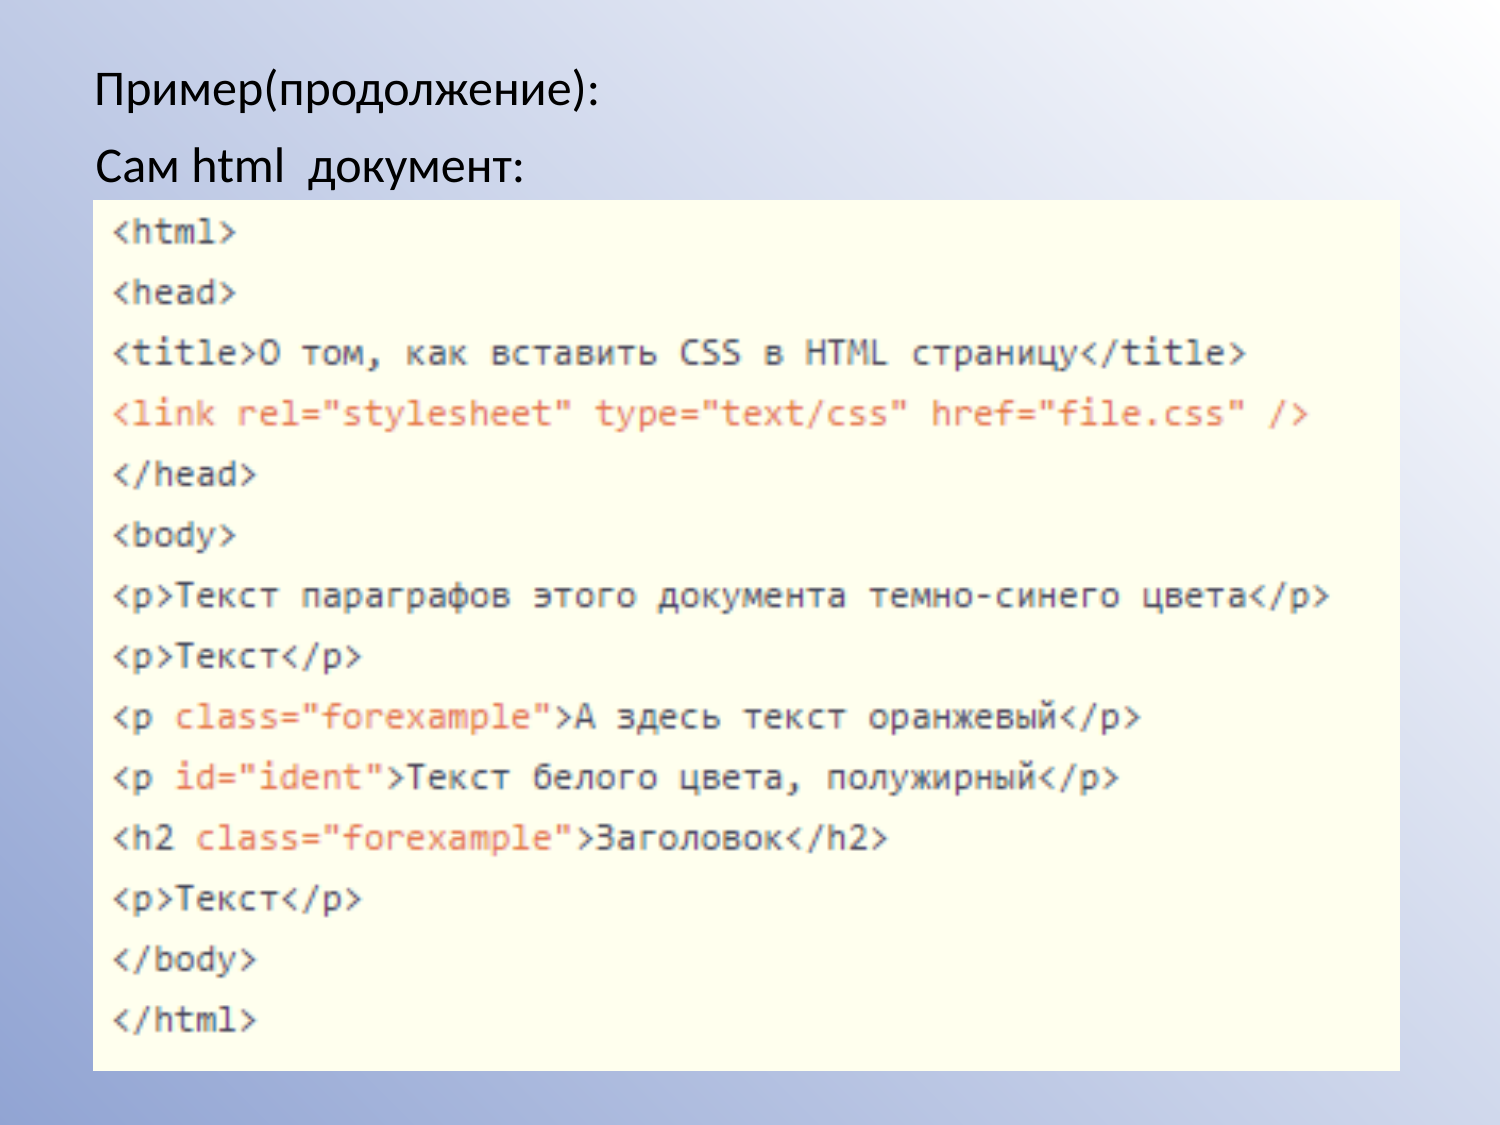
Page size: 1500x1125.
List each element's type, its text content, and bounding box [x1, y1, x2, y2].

picture [92, 200, 1400, 1072]
text_box Сам html документ: [80, 125, 541, 200]
text_box Пример(продолжение): [79, 48, 616, 123]
